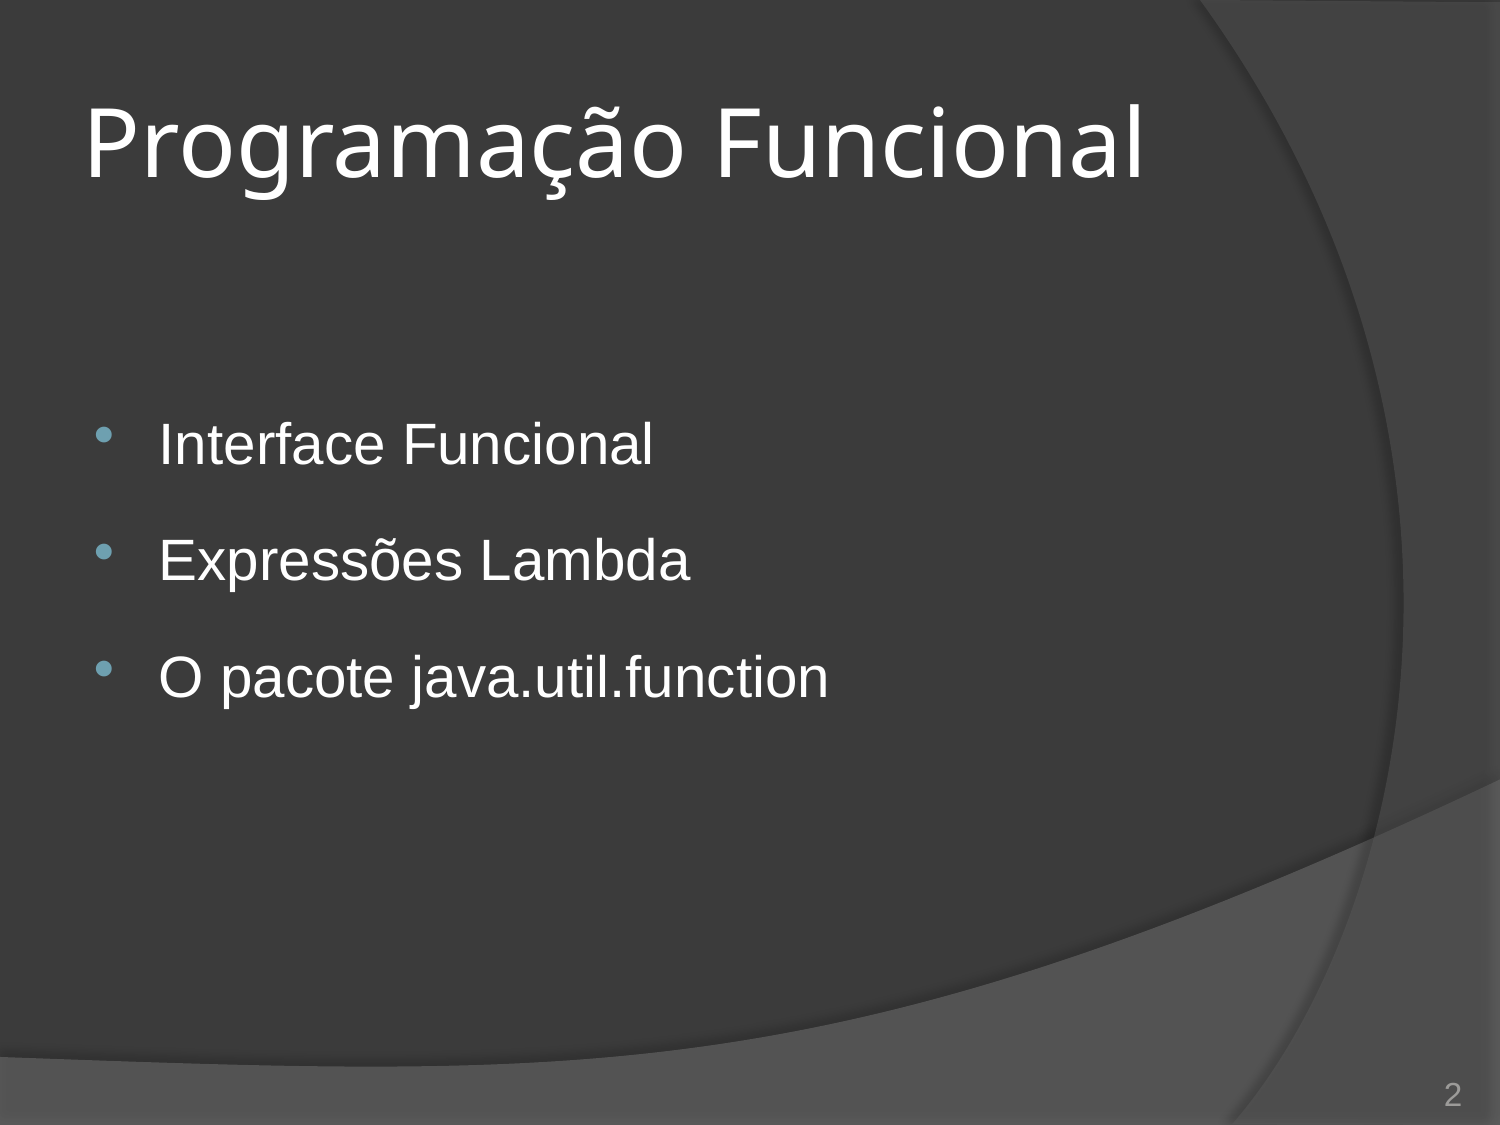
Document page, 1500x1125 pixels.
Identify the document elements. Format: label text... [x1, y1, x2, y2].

title Programação Funcional [74, 44, 1419, 233]
slide_number 2 [1337, 1053, 1463, 1114]
list Interface Funcional Expressões Lambda O pacote java.util.function [74, 363, 1301, 952]
